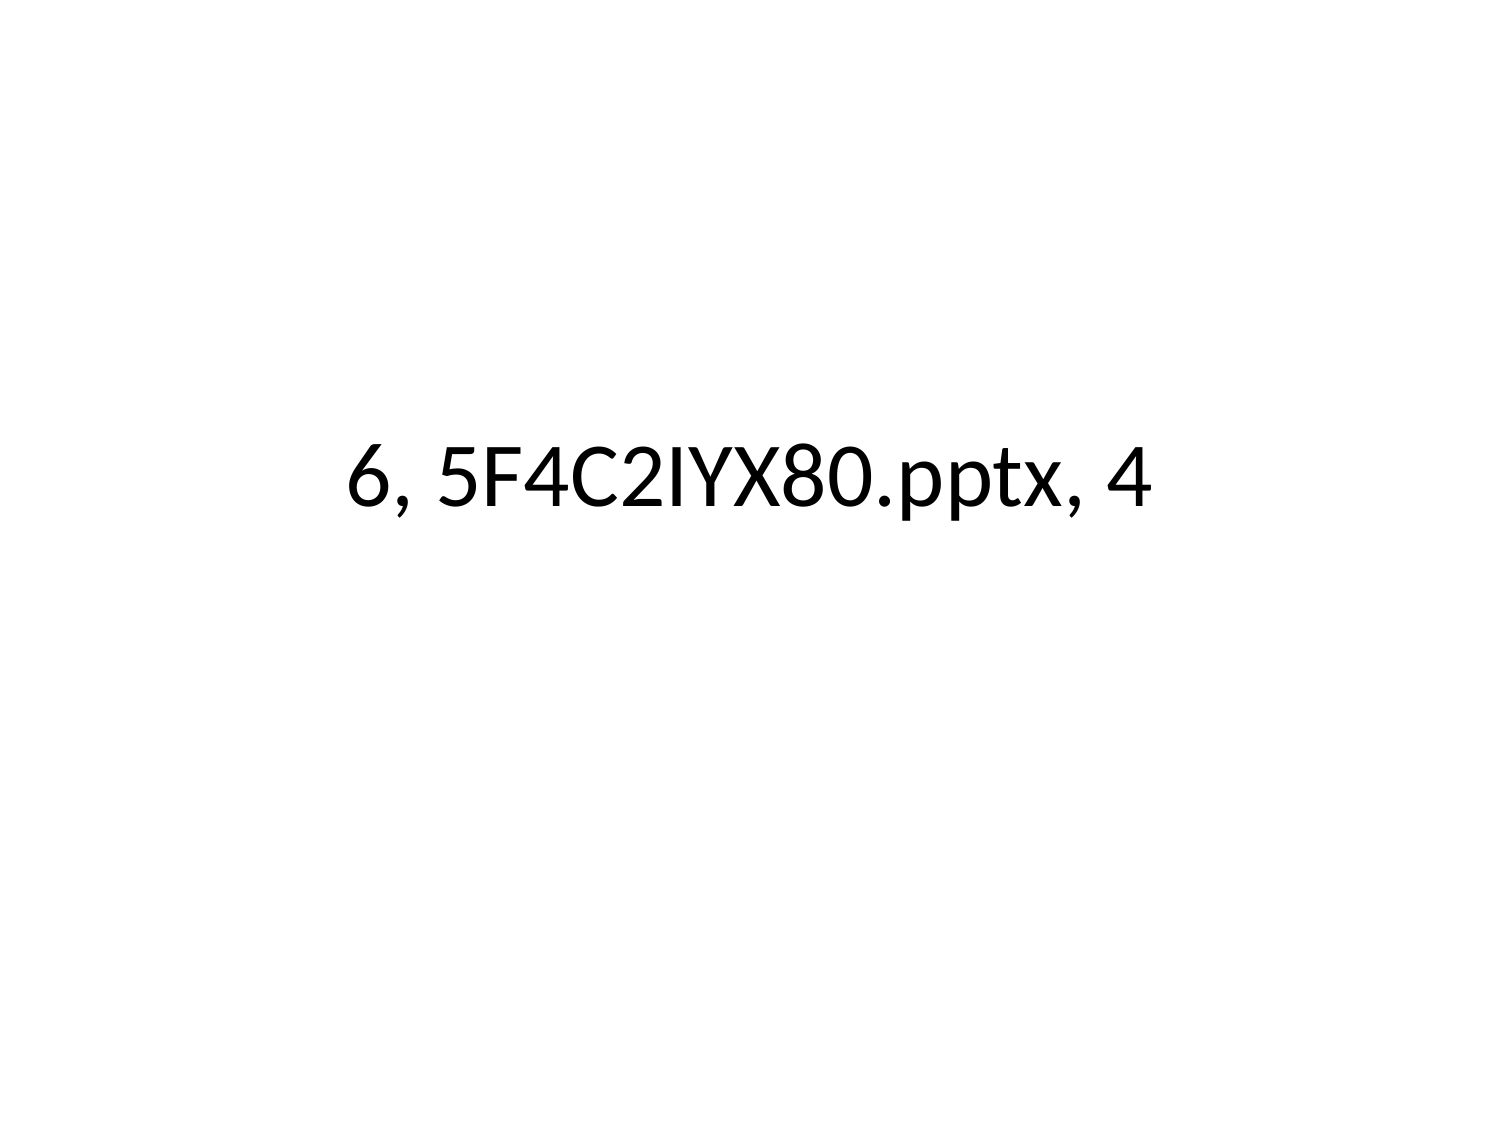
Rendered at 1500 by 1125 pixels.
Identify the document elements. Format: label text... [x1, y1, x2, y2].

title 6, 5F4C2IYX80.pptx, 4 [112, 349, 1388, 591]
